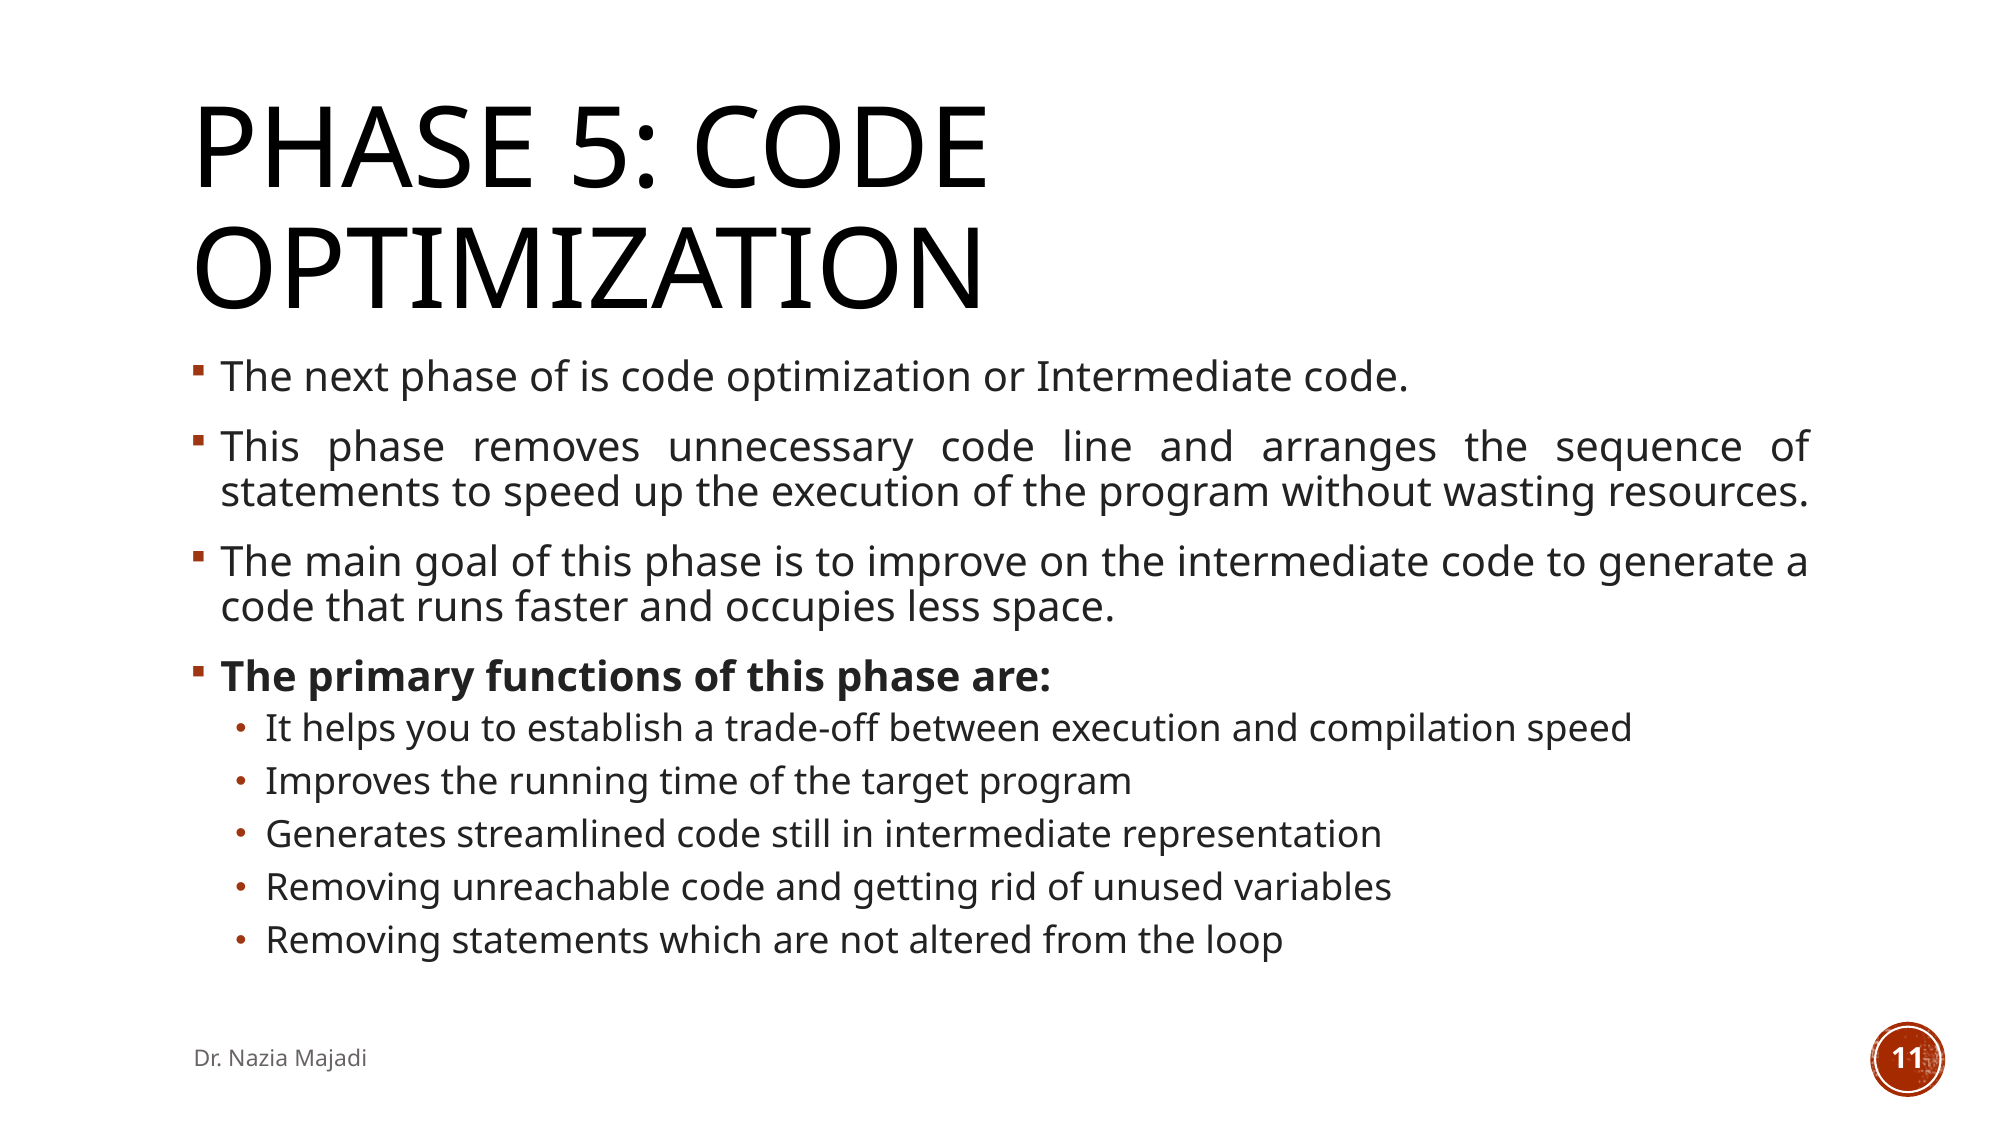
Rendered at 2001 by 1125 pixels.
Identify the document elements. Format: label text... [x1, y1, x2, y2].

footer Dr. Nazia Majadi [178, 1028, 1217, 1089]
title Phase 5: code optimization [175, 79, 1826, 344]
slide_number 11 [1855, 1028, 1961, 1089]
list The next phase of is code optimization or Intermediate code. This phase removes unnecessary code line and arranges the sequence of statements to speed up the execution of the program without wasting resources. The main goal of this phase is to improve on the intermediate code to generate a code that runs faster and occupies less space. The primary functions of this phase are: It helps you to establish a trade-off between execution and compilation speed Improves the running time of the target program Generates streamlined code still in intermediate representation Removing unreachable code and getting rid of unused variables Removing statements which are not altered from the loop [175, 348, 1826, 1013]
